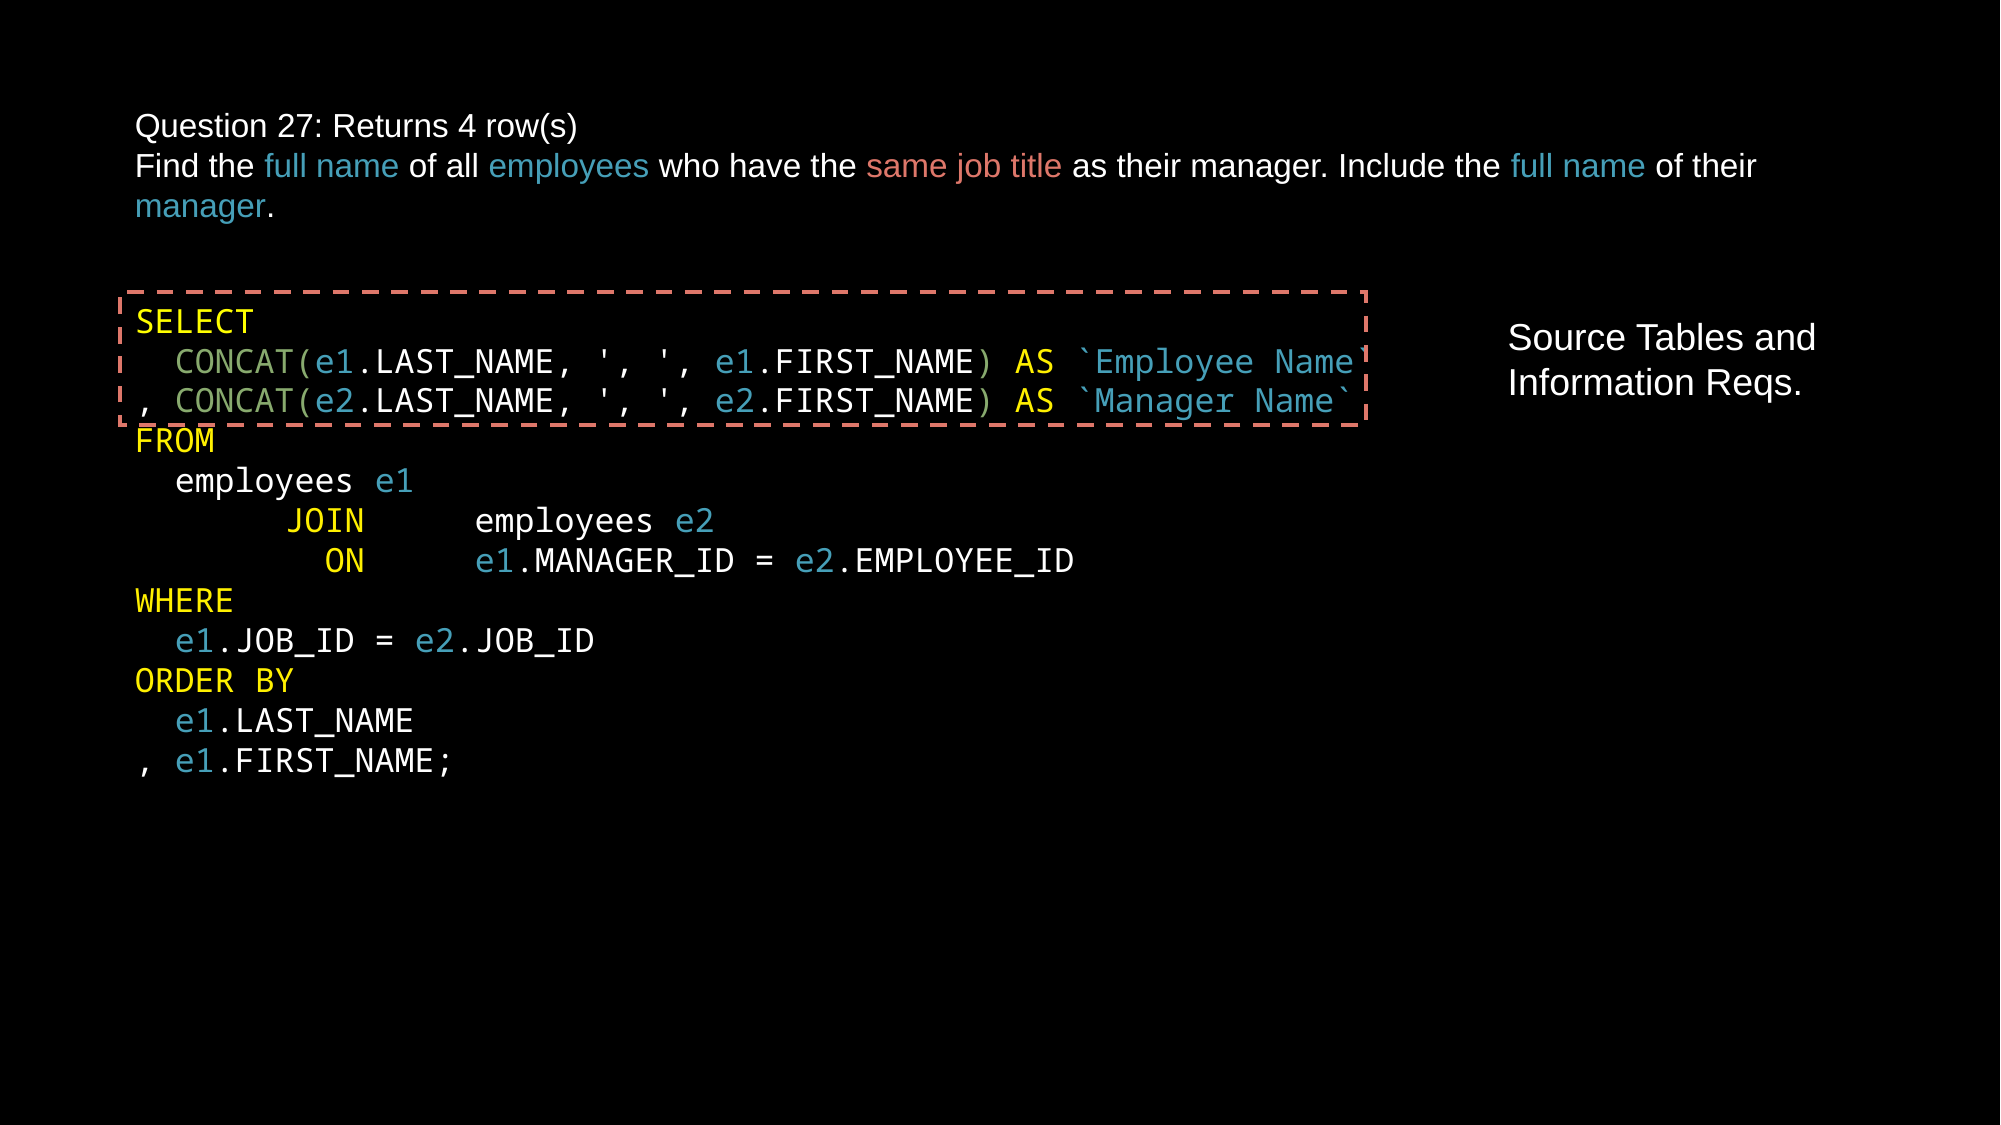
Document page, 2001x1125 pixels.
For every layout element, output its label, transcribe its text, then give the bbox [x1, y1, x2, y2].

text_box [119, 292, 1367, 425]
text_box Source Tables and Information Reqs. [1492, 305, 1881, 411]
text_box SELECT CONCAT(e1.LAST_NAME, ', ', e1.FIRST_NAME) AS `Employee Name` , CONCAT(e2.LAST_NAME, ', ', e2.FIRST_NAME) AS `Manager Name` FROM employees e1 JOIN employees e2 ON e1.MANAGER_ID = e2.EMPLOYEE_ID WHERE e1.JOB_ID = e2.JOB_ID ORDER BY e1.LAST_NAME , e1.FIRST_NAME; [119, 292, 1881, 787]
text_box Question 27: Returns 4 row(s) Find the full name of all employees who have the same job title as their manager. Include the full name of their manager. [119, 96, 1881, 232]
